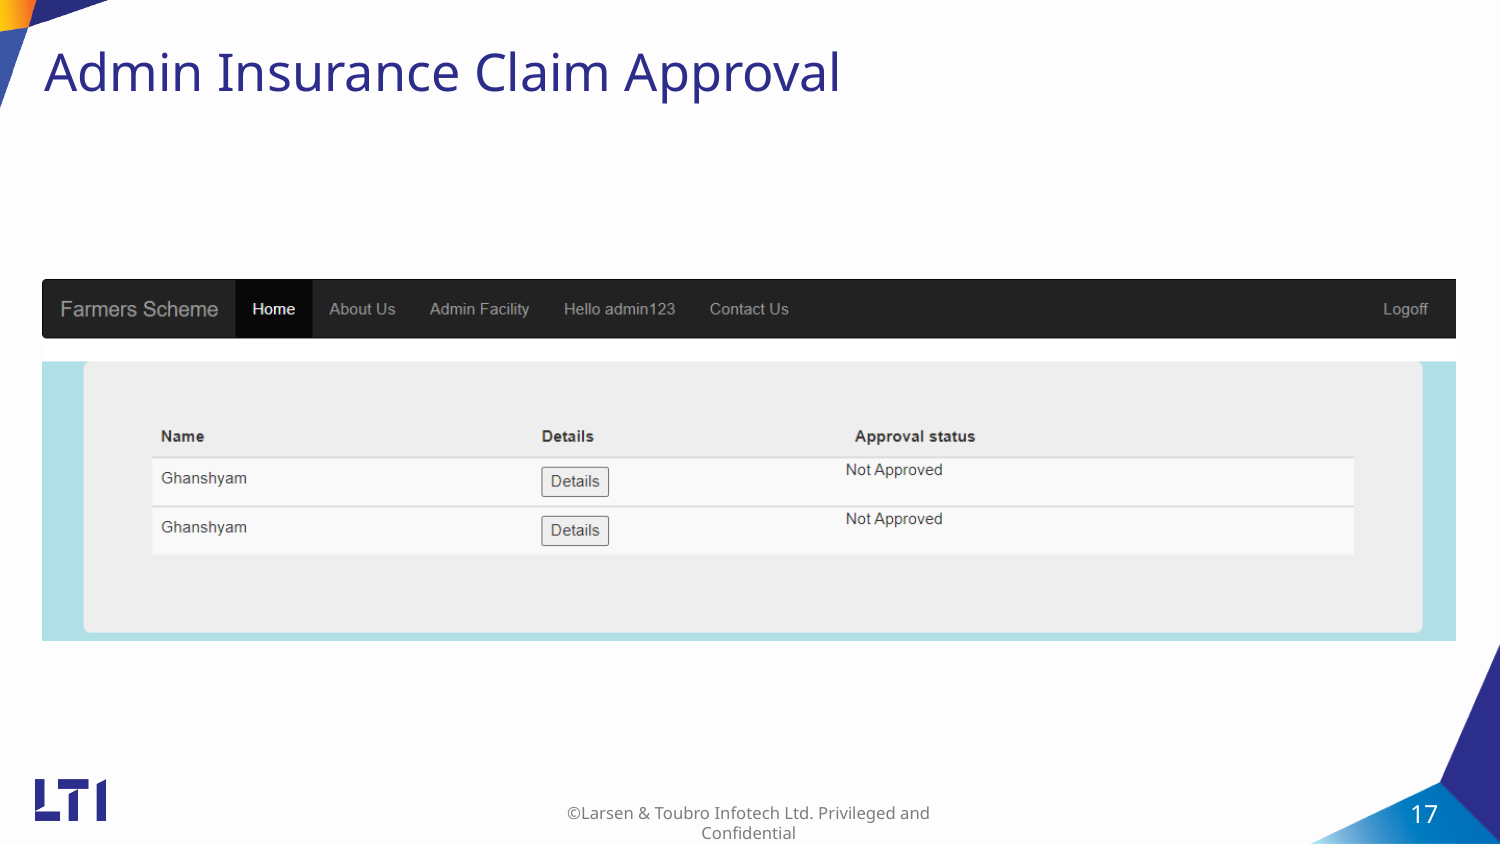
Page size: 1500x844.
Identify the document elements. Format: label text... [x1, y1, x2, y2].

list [42, 279, 1456, 641]
picture [0, 0, 109, 110]
picture [35, 779, 106, 821]
title Admin Insurance Claim Approval [43, 38, 1362, 104]
picture [1288, 640, 1500, 844]
